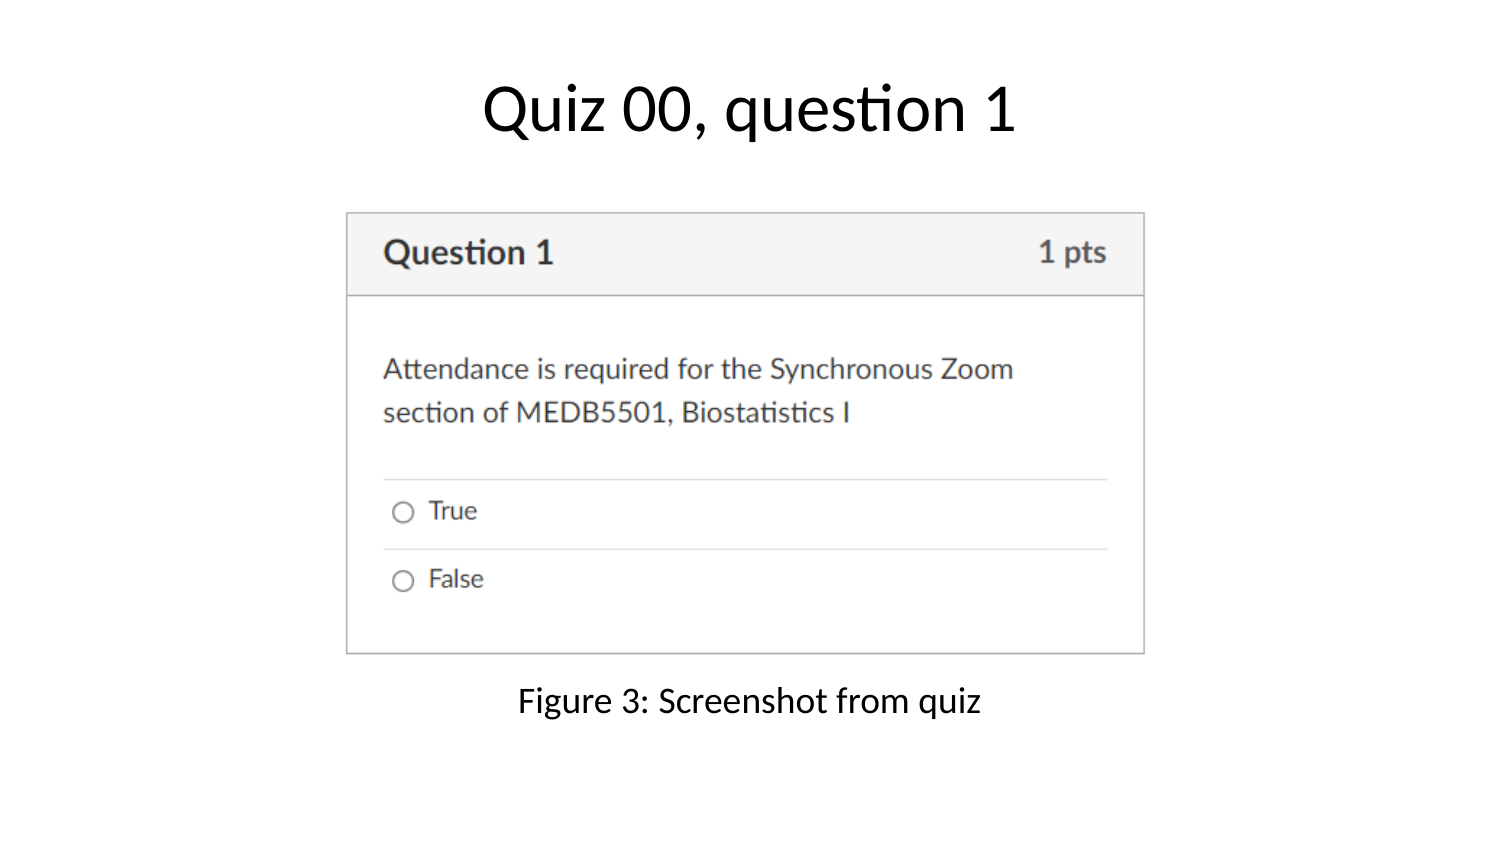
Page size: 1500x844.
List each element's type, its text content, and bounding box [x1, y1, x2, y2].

title Quiz 00, question 1 [75, 33, 1425, 175]
text_box Figure 3: Screenshot from quiz [74, 668, 1425, 753]
picture [339, 195, 1161, 669]
